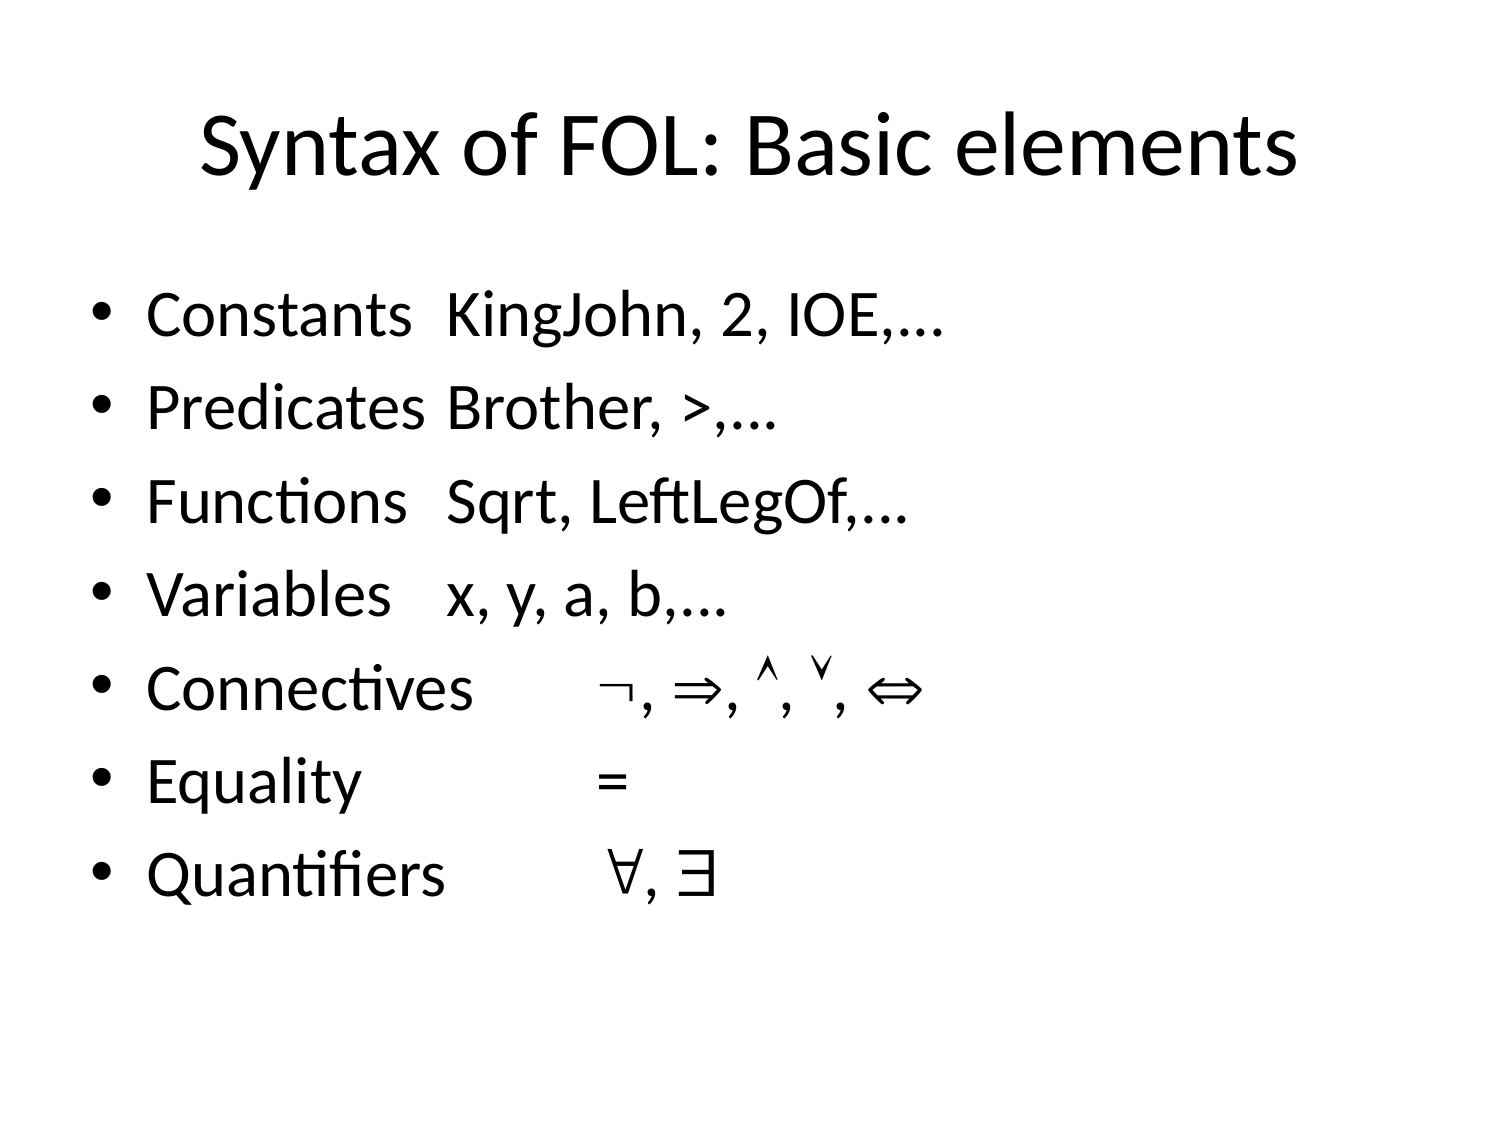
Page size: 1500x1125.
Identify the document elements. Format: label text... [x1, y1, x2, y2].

title Syntax of FOL: Basic elements [75, 45, 1425, 233]
list Constants KingJohn, 2, IOE,... Predicates Brother, >,... Functions Sqrt, LeftLegOf,... Variables x, y, a, b,... Connectives , , , ,  Equality = Quantifiers ,  [75, 262, 1425, 1005]
